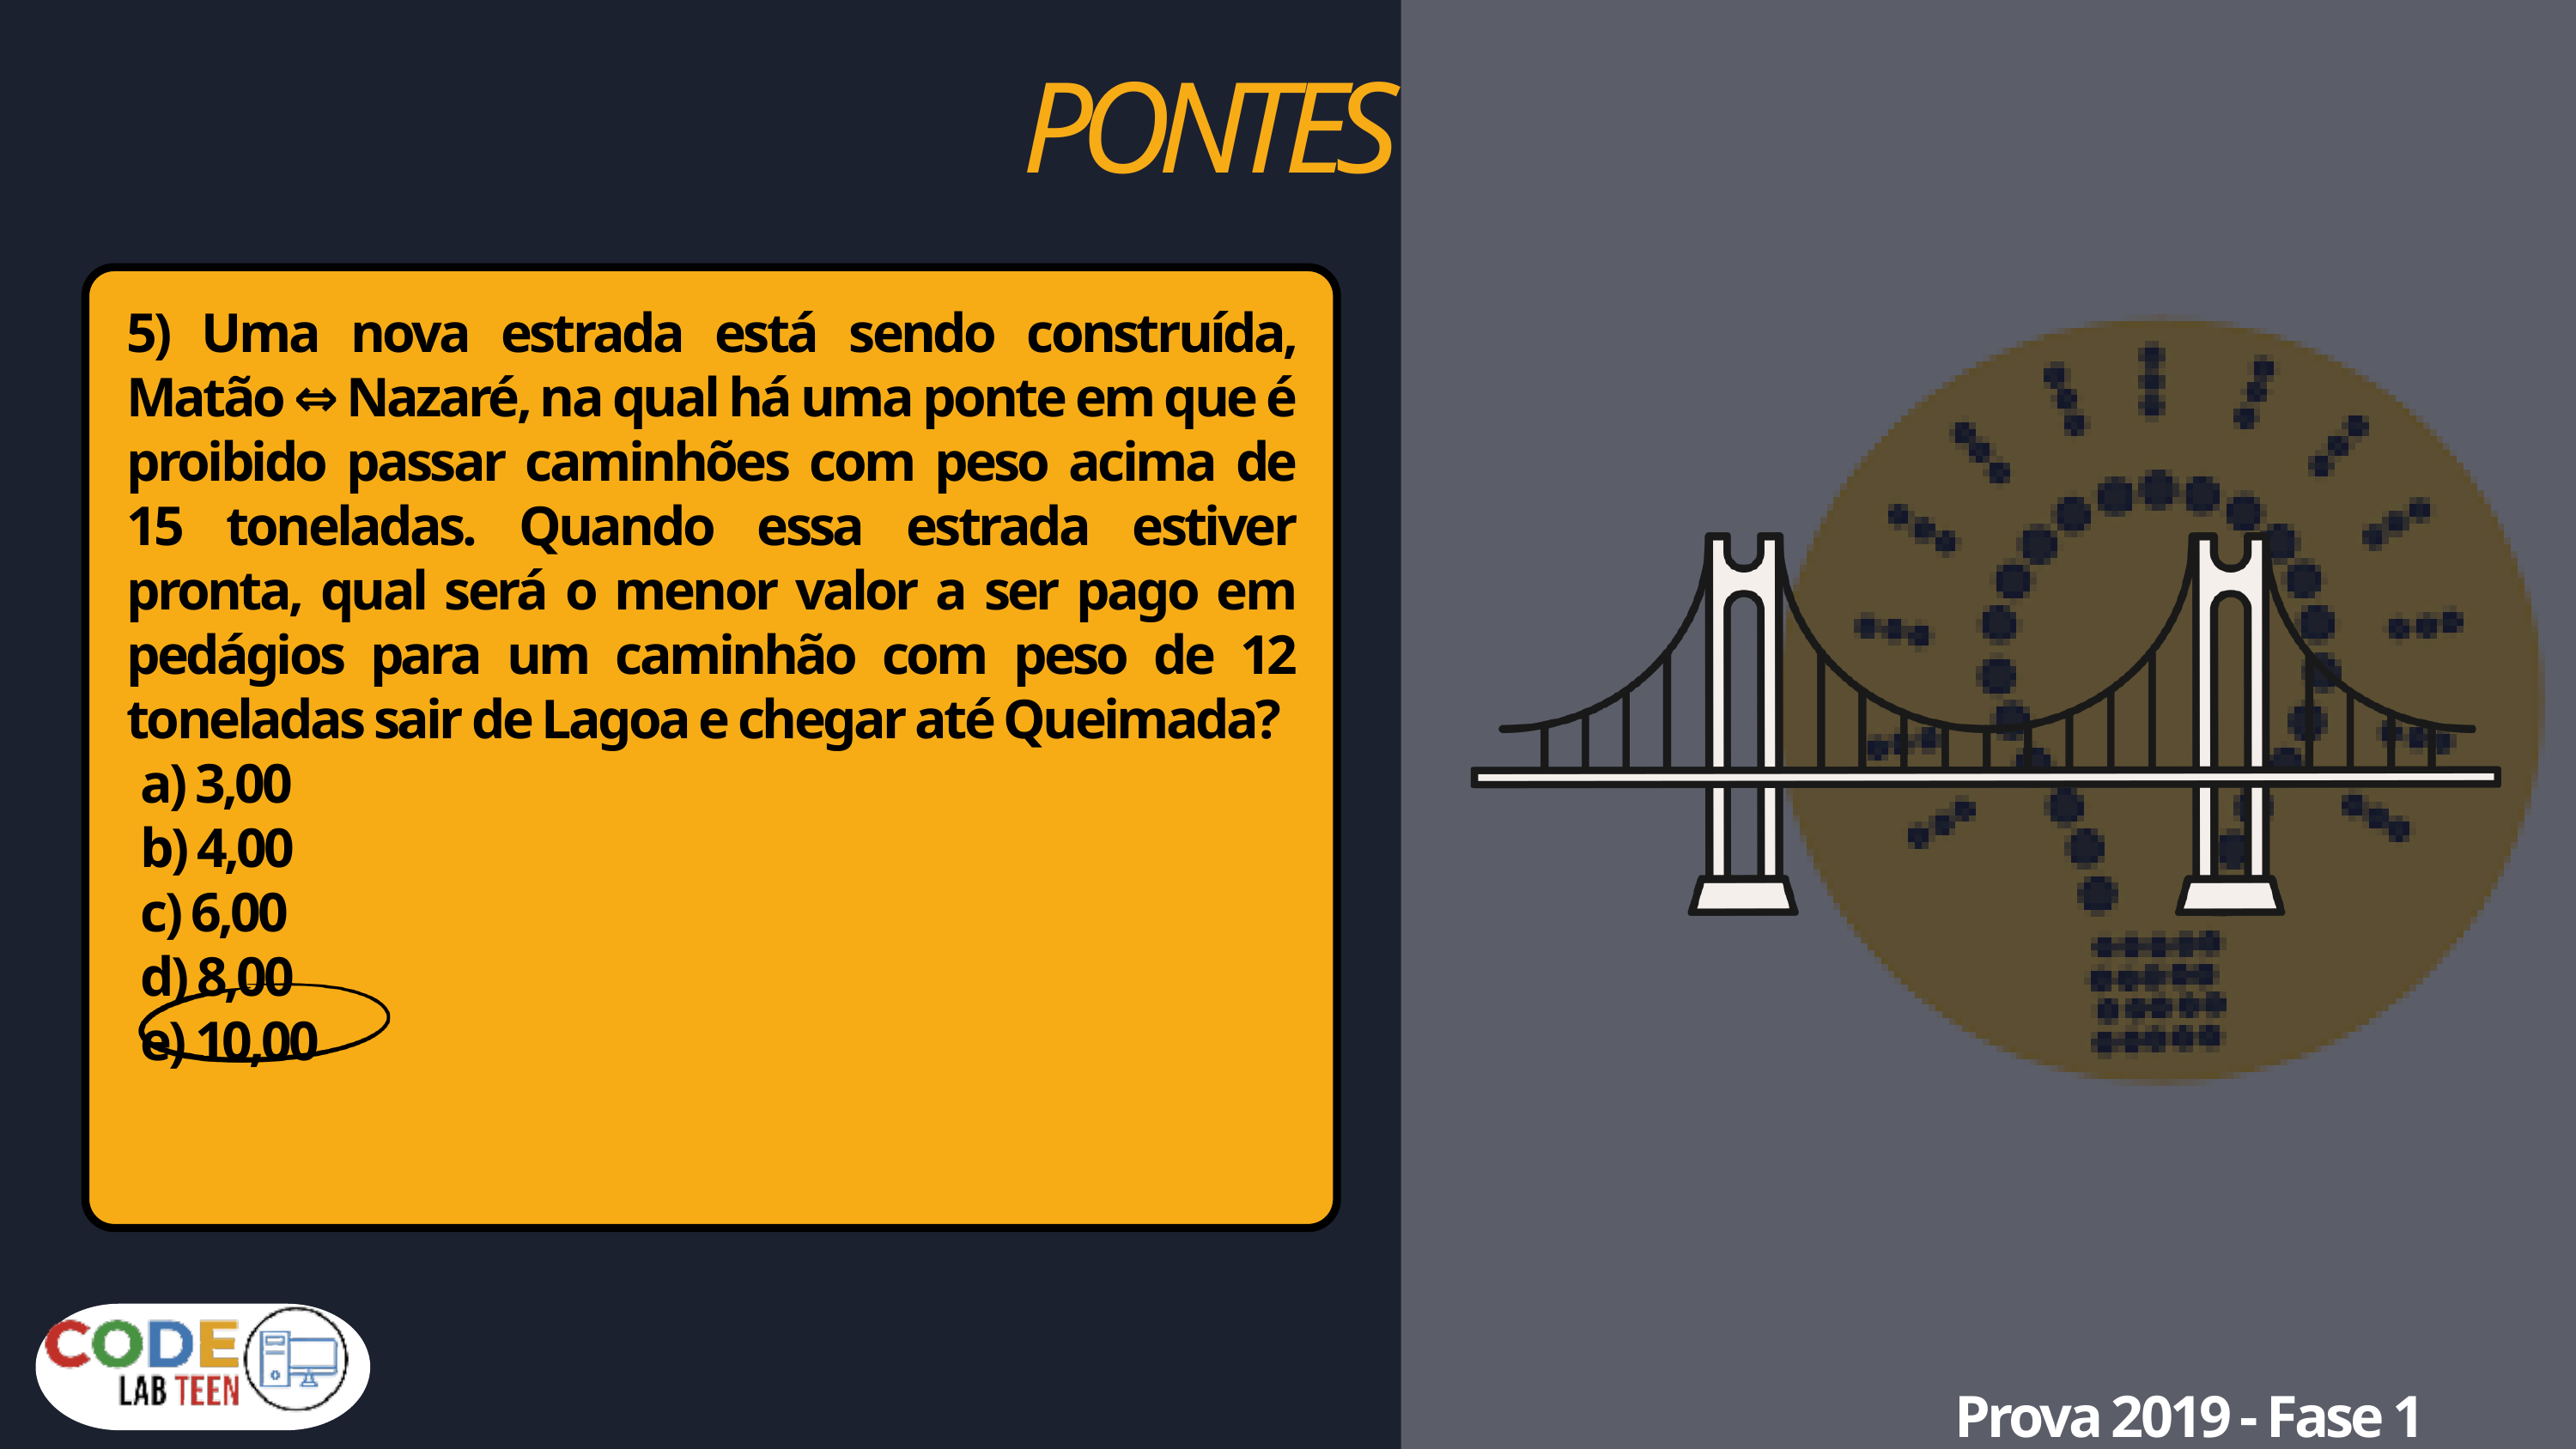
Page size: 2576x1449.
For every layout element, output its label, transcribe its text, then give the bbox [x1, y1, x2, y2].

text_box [1400, 0, 2576, 1449]
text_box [85, 267, 1338, 1228]
text_box [8, 1284, 398, 1449]
text_box PONTES [1022, 24, 1396, 198]
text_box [35, 1303, 371, 1431]
